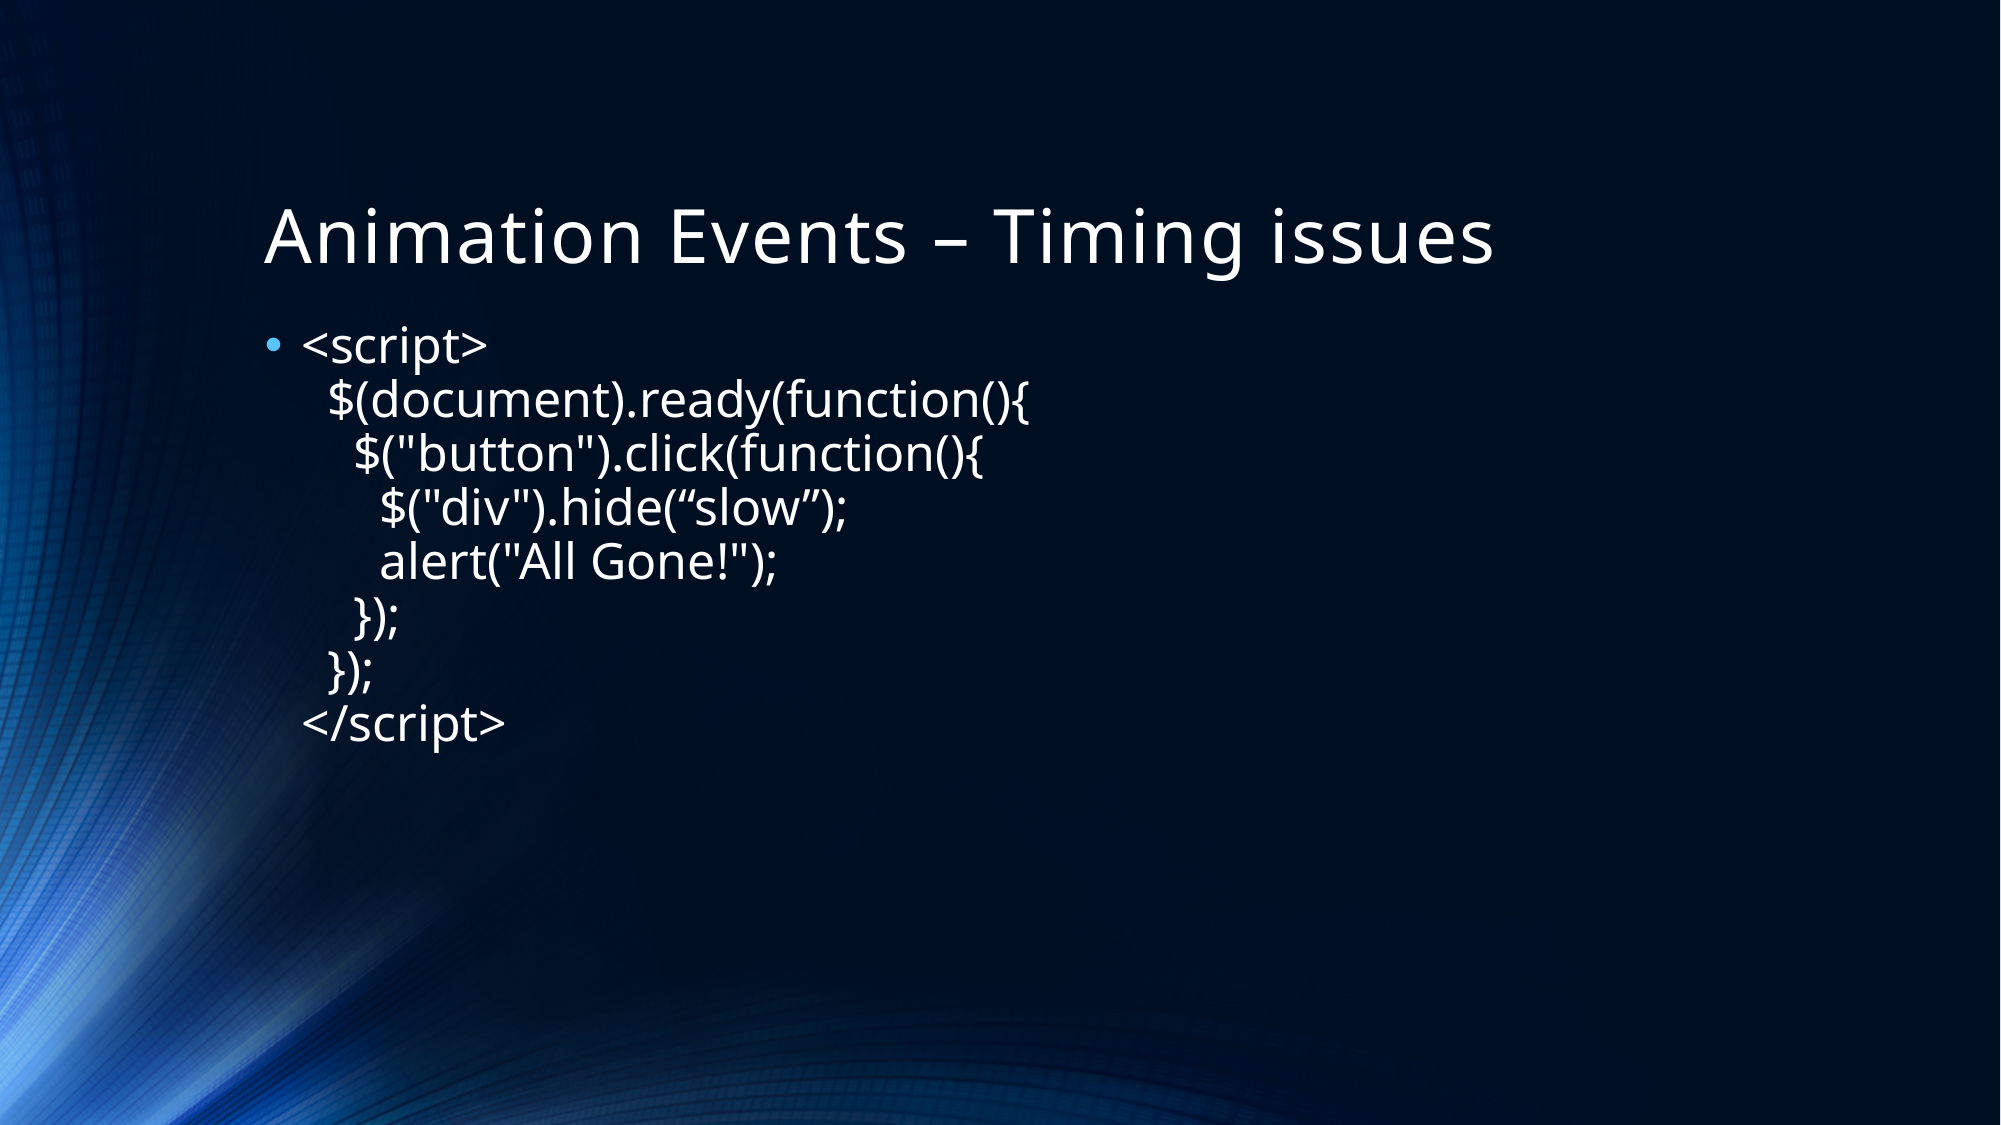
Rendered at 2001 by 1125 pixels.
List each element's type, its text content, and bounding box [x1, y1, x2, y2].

list <script> $(document).ready(function(){ $("button").click(function(){ $("div").hide(“slow”); alert("All Gone!"); }); }); </script> [249, 312, 1749, 988]
picture [0, 0, 2001, 1125]
title Animation Events – Timing issues [249, 62, 1751, 288]
